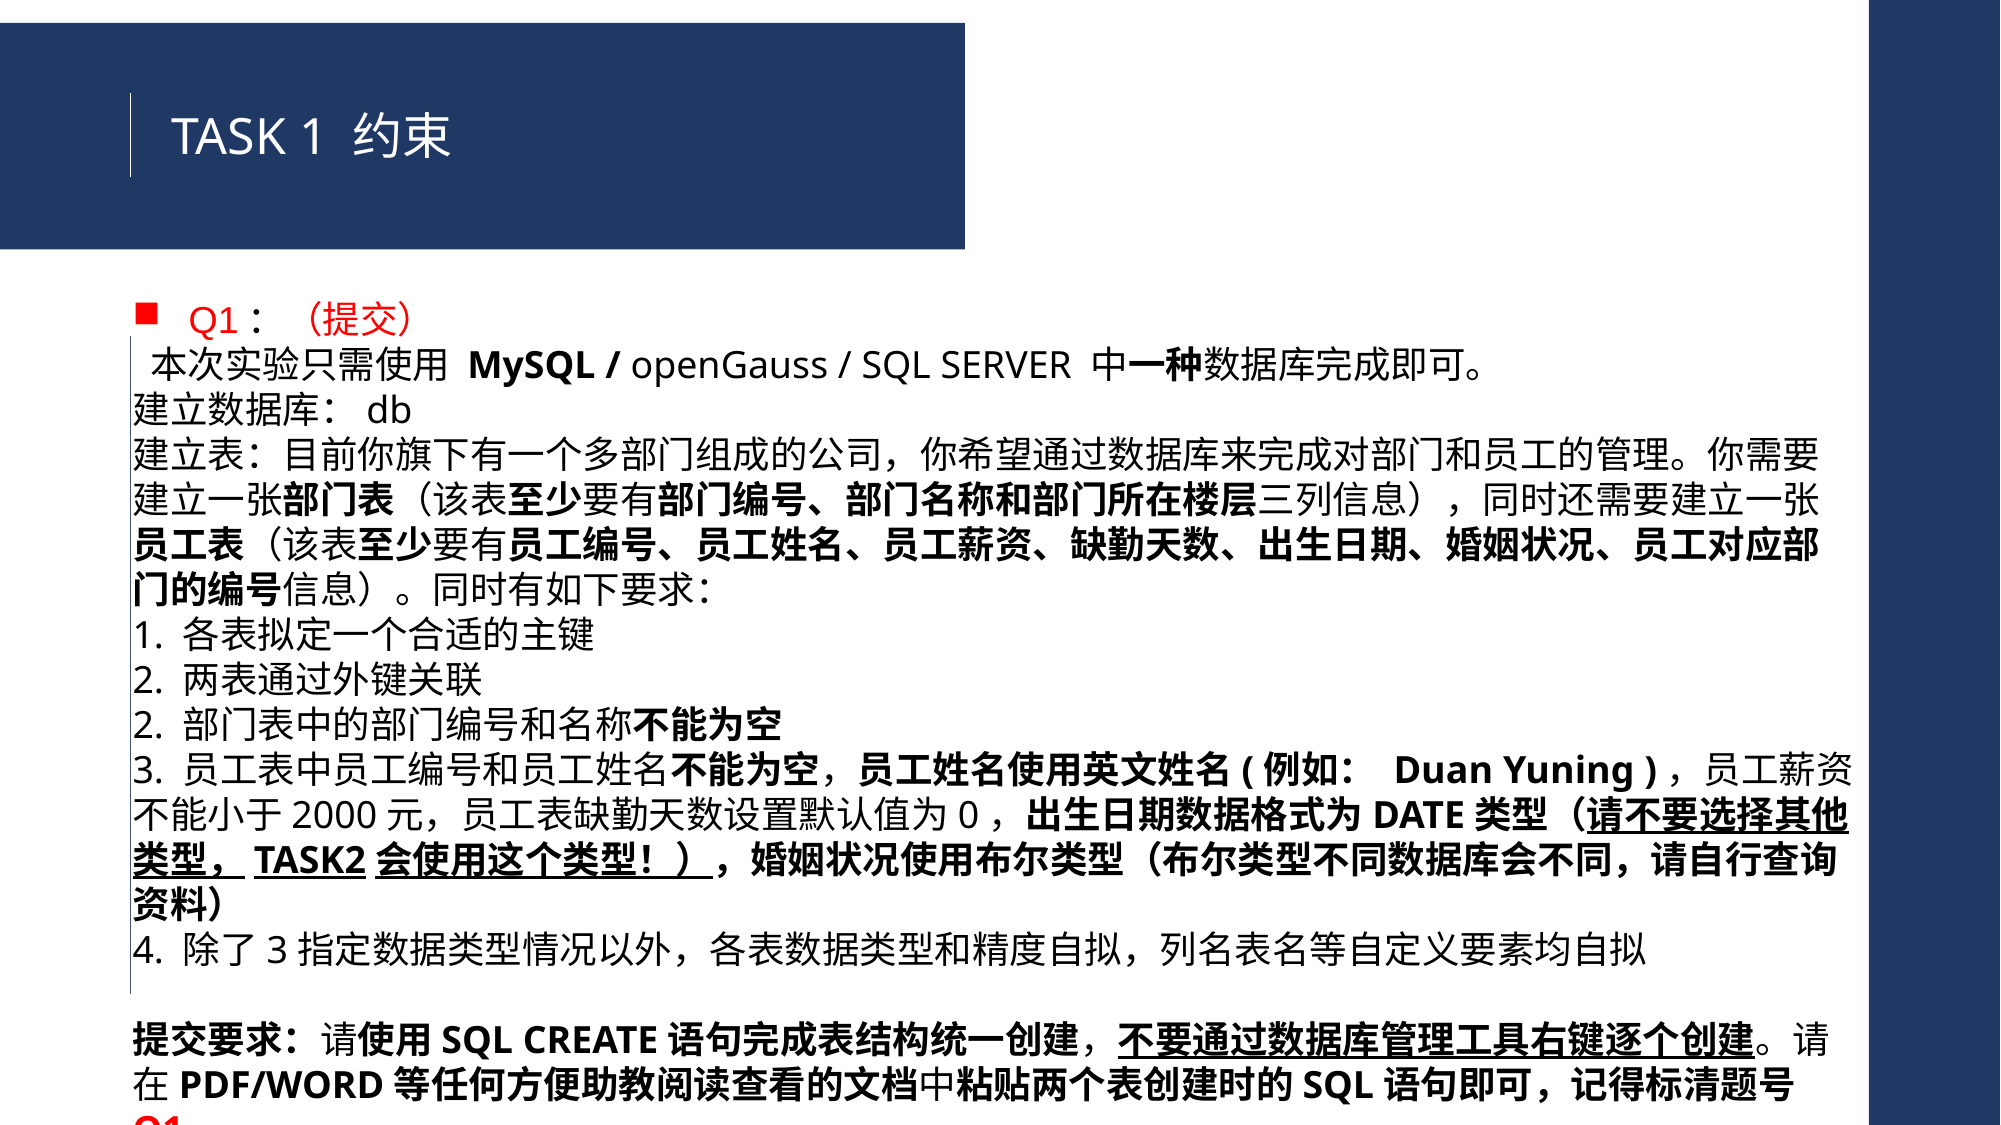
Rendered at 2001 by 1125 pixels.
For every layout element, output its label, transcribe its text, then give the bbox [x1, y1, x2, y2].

text_box Q1：（提交） 本次实验只需使用 MySQL / openGauss / SQL SERVER 中一种数据库完成即可。 建立数据库：db 建立表：目前你旗下有一个多部门组成的公司，你希望通过数据库来完成对部门和员工的管理。你需要建立一张部门表（该表至少要有部门编号、部门名称和部门所在楼层三列信息），同时还需要建立一张员工表（该表至少要有员工编号、员工姓名、员工薪资、缺勤天数、出生日期、婚姻状况、员工对应部门的编号信息）。同时有如下要求： 1. 各表拟定一个合适的主键 2. 两表通过外键关联 2. 部门表中的部门编号和名称不能为空 3. 员工表中员工编号和员工姓名不能为空，员工姓名使用英文姓名(例如： Duan Yuning )，员工薪资不能小于2000元，员工表缺勤天数设置默认值为0，出生日期数据格式为DATE类型（请不要选择其他类型，TASK2会使用这个类型！），婚姻状况使用布尔类型（布尔类型不同数据库会不同，请自行查询资料） 4. 除了3指定数据类型情况以外，各表数据类型和精度自拟，列名表名等自定义要素均自拟 提交要求：请使用SQL CREATE语句完成表结构统一创建，不要通过数据库管理工具右键逐个创建。请在PDF/WORD等任何方便助教阅读查看的文档中粘贴两个表创建时的SQL语句即可，记得标清题号Q1。 [117, 288, 1870, 1125]
text_box [1868, 0, 2000, 1125]
text_box [0, 22, 966, 250]
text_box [130, 93, 860, 178]
